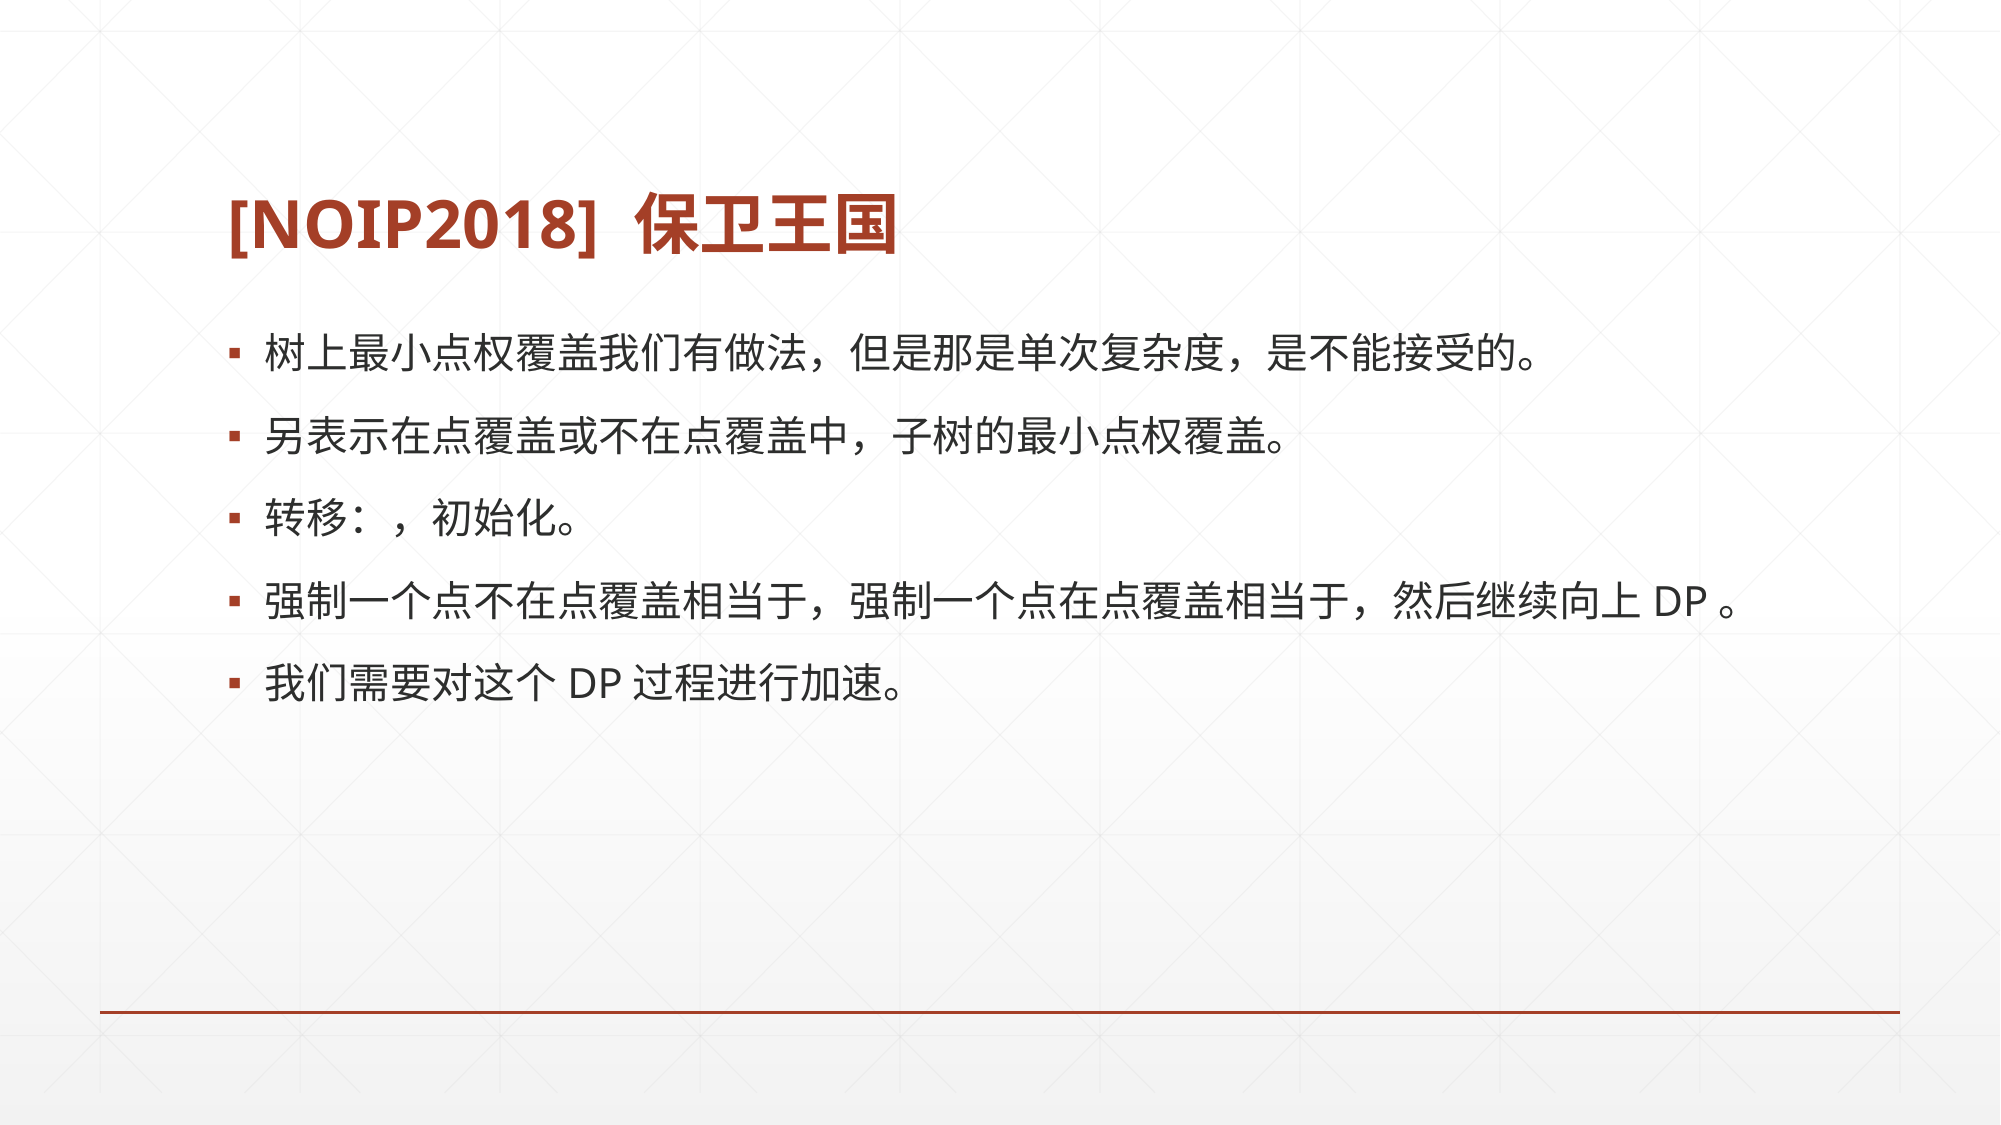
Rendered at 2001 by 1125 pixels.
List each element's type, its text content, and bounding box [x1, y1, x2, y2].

title [NOIP2018] 保卫王国 [212, 82, 1788, 271]
